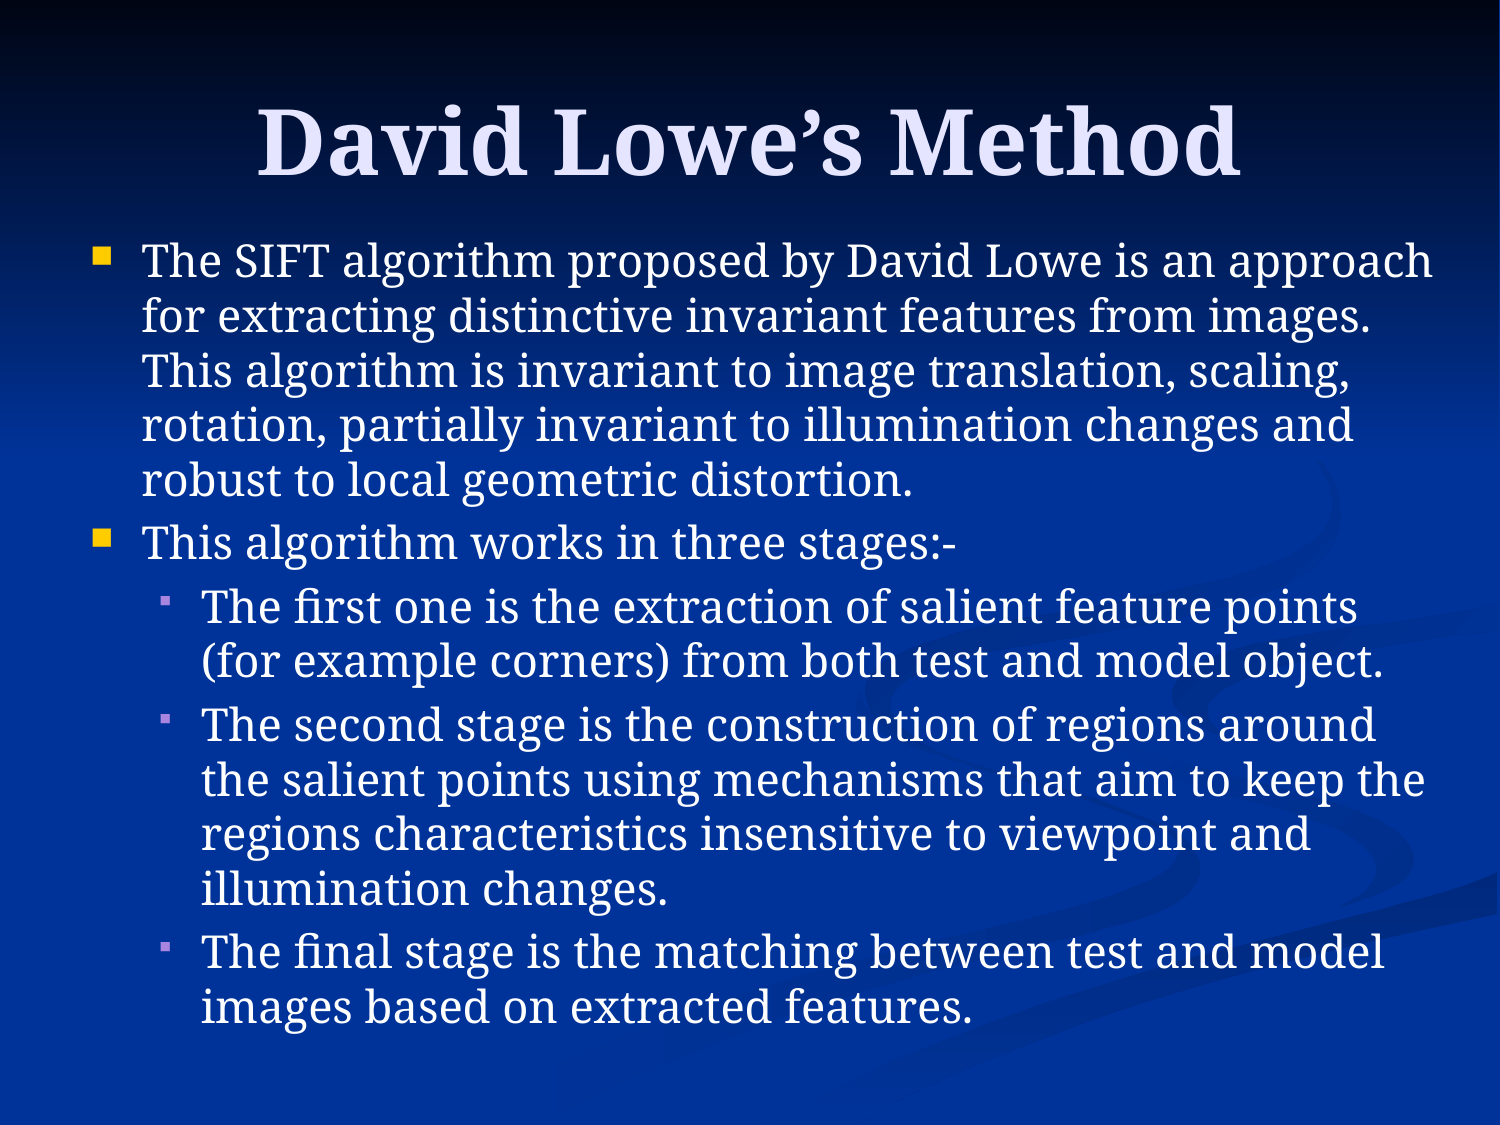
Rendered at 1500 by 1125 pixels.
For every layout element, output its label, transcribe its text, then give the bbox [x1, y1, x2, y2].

list The SIFT algorithm proposed by David Lowe is an approach for extracting distinctive invariant features from images. This algorithm is invariant to image translation, scaling, rotation, partially invariant to illumination changes and robust to local geometric distortion. This algorithm works in three stages:- The first one is the extraction of salient feature points (for example corners) from both test and model object. The second stage is the construction of regions around the salient points using mechanisms that aim to keep the regions characteristics insensitive to viewpoint and illumination changes. The final stage is the matching between test and model images based on extracted features. [74, 224, 1463, 1051]
title David Lowe’s Method [74, 44, 1426, 224]
